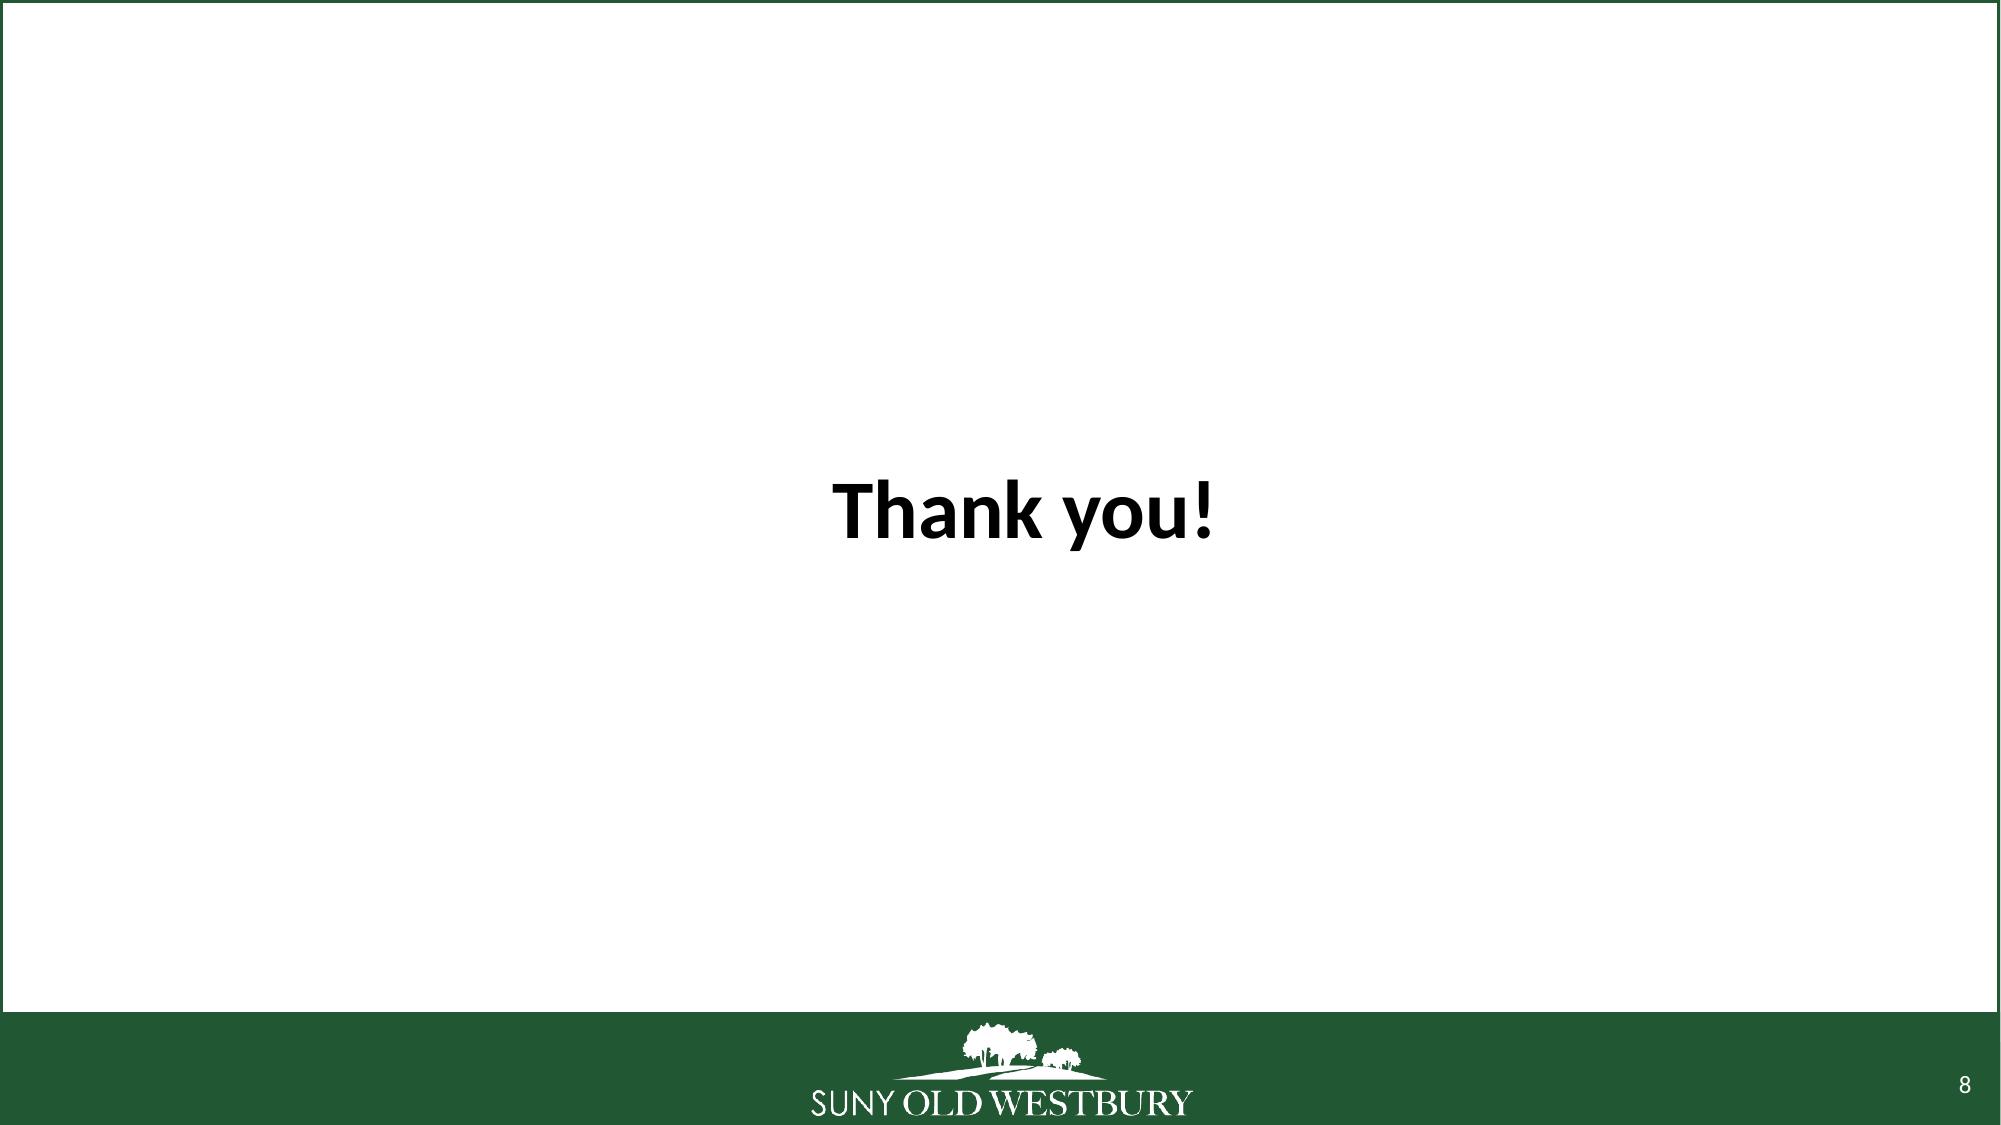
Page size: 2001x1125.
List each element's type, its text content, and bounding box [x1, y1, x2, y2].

picture [790, 1009, 1210, 1121]
text_box Thank you! [105, 381, 1944, 563]
